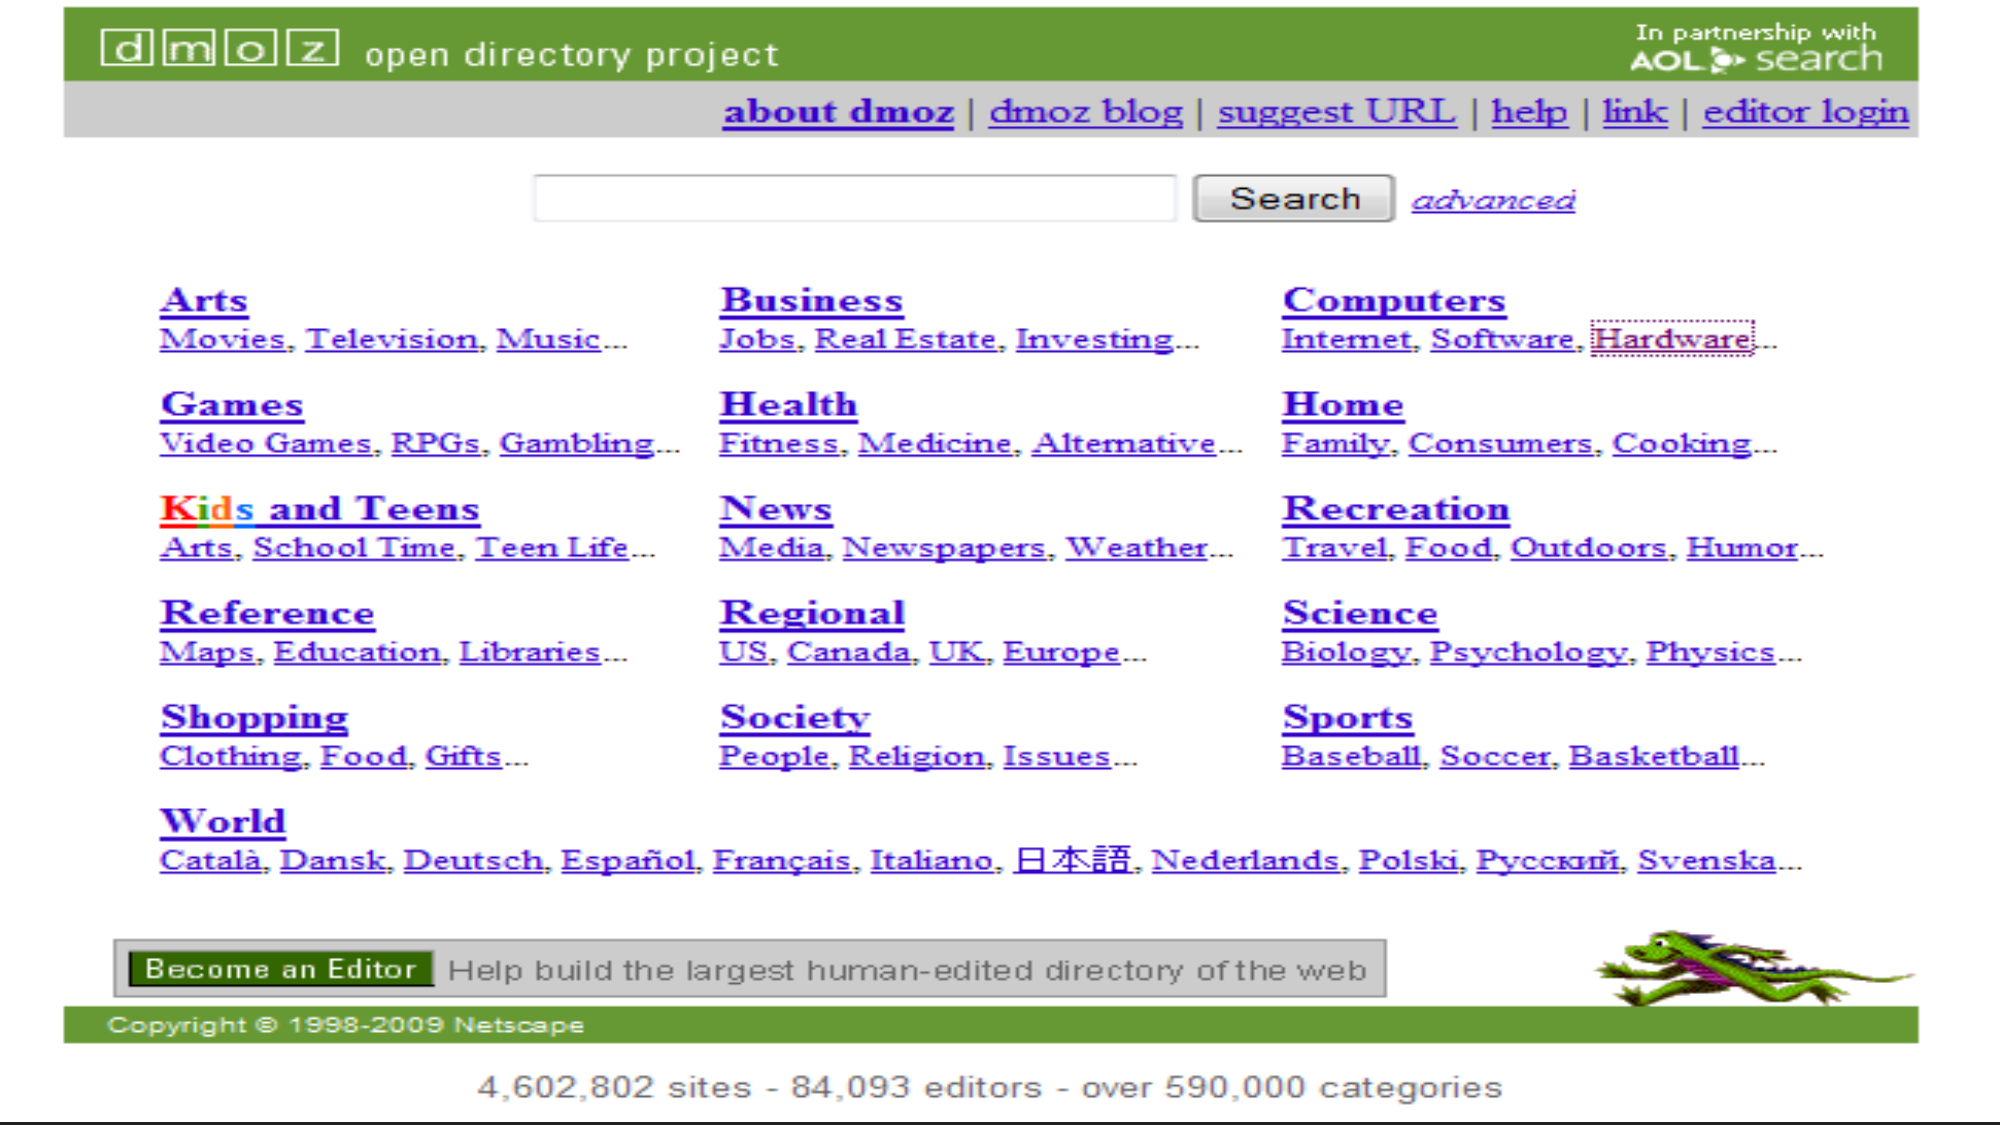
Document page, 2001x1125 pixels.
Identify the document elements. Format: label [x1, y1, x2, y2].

text_box [0, 0, 2000, 1123]
